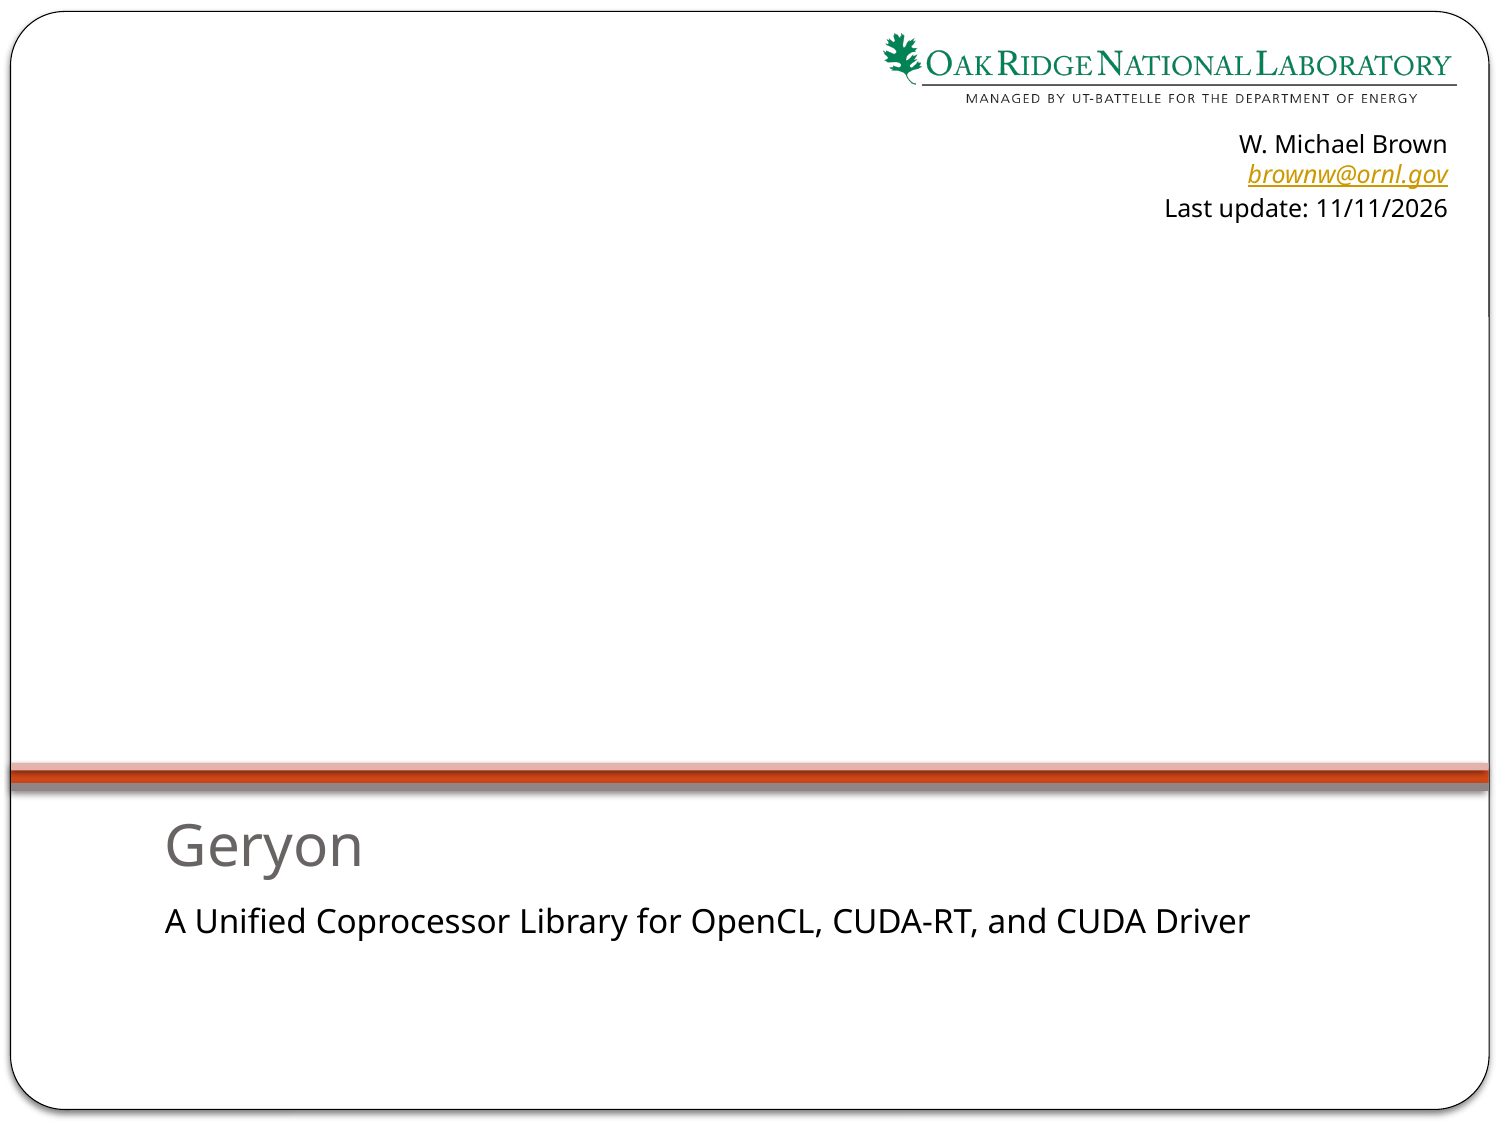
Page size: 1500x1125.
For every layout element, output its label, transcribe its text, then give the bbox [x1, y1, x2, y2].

title Geryon [150, 803, 1350, 890]
picture [883, 22, 1464, 122]
list A Unified Coprocessor Library for OpenCL, CUDA-RT, and CUDA Driver [150, 893, 1350, 1006]
text_box W. Michael Brown brownw@ornl.gov Last update: 5/15/12 [1067, 129, 1463, 234]
